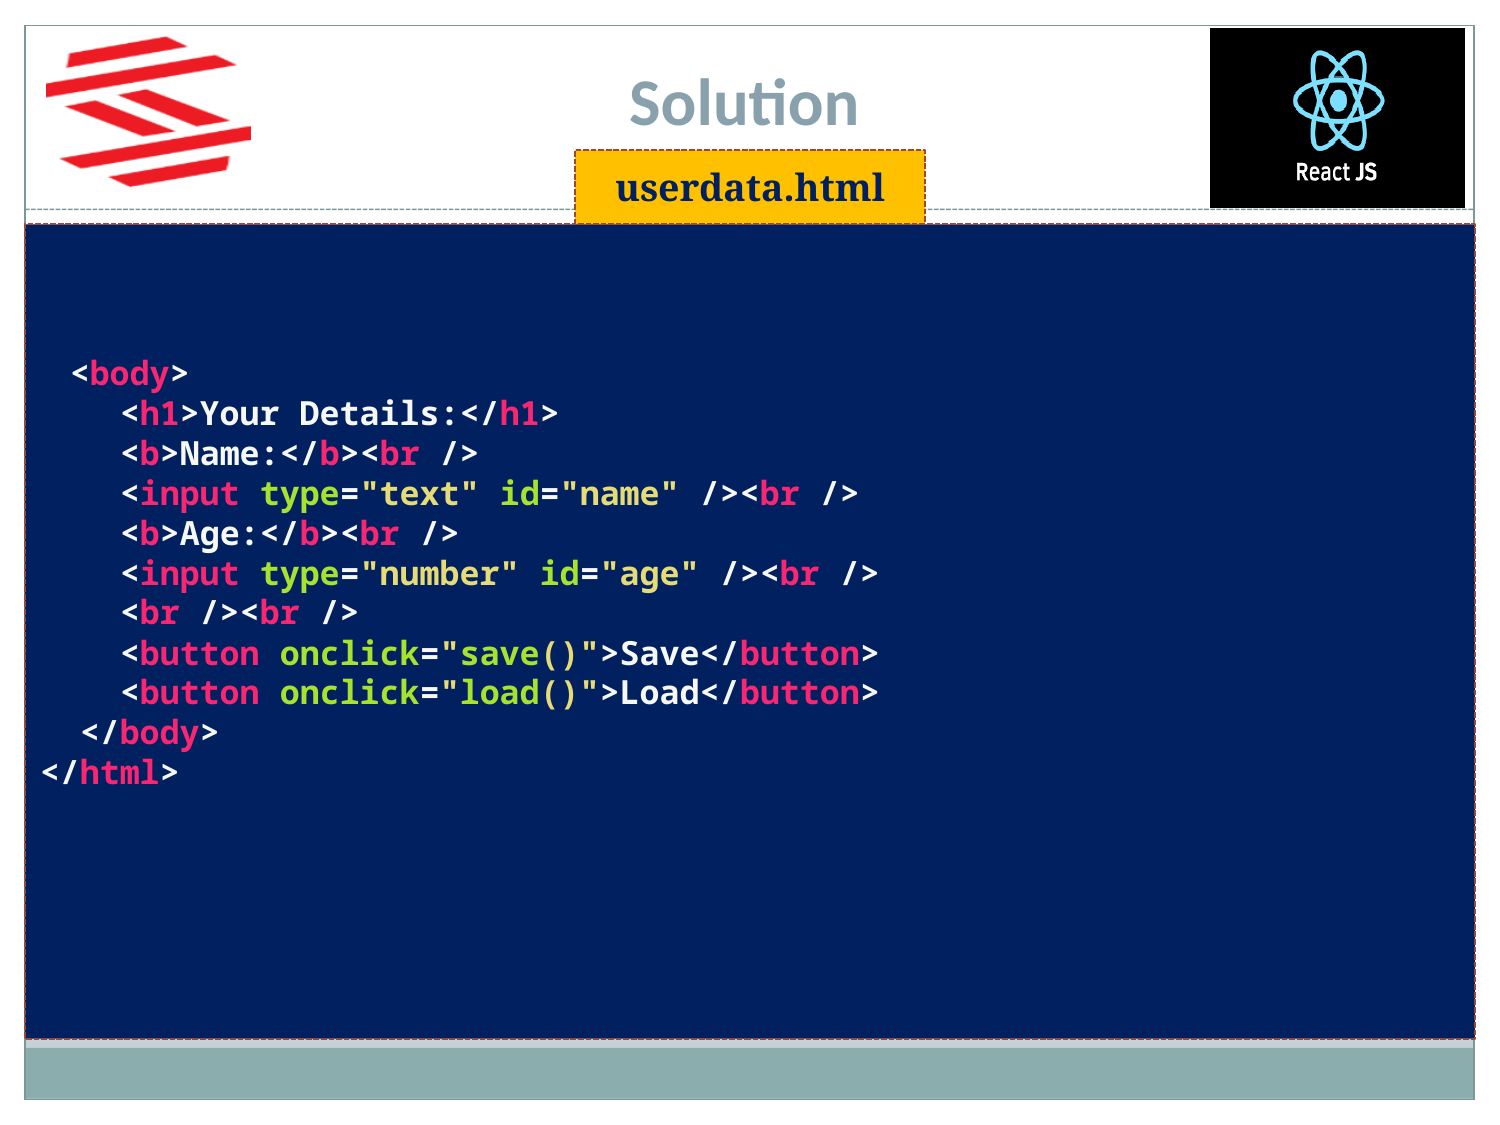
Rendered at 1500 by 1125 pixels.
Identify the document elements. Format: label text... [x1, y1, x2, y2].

picture [1210, 28, 1466, 209]
picture [46, 34, 252, 195]
text_box userdata.html [574, 149, 926, 225]
title [46, 23, 1203, 186]
text_box Solution [477, 0, 1475, 148]
text_box <body> <h1>Your Details:</h1> <b>Name:</b><br /> <input type="text" id="name" /><br /> <b>Age:</b><br /> <input type="number" id="age" /><br /> <br /><br /> <button onclick="save()">Save</button> <button onclick="load()">Load</button> </body> </html> [24, 223, 1476, 1040]
